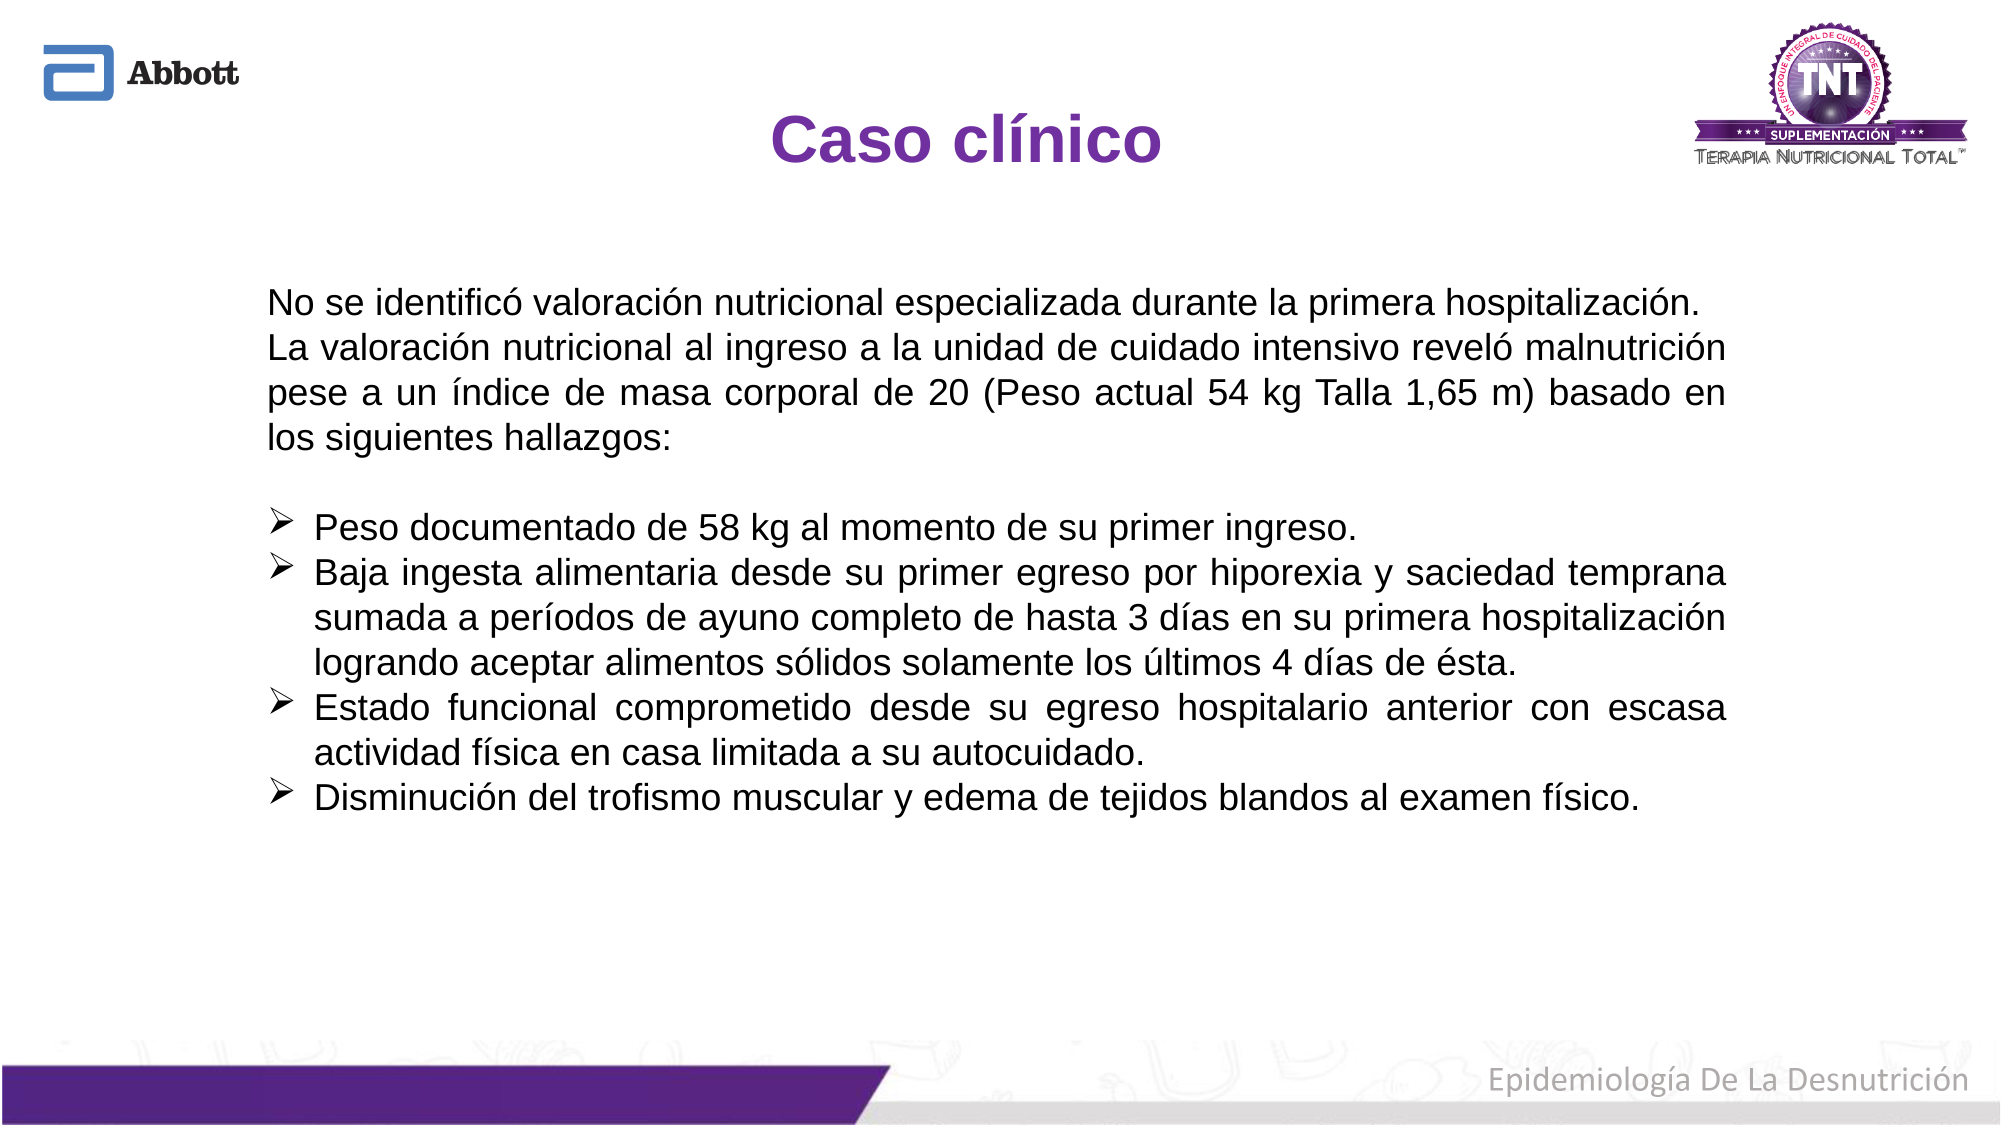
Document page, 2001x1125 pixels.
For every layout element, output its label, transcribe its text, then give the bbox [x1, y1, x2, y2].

text_box Caso clínico [423, 87, 1511, 184]
text_box No se identificó valoración nutricional especializada durante la primera hospitalización. La valoración nutricional al ingreso a la unidad de cuidado intensivo reveló malnutrición pese a un índice de masa corporal de 20 (Peso actual 54 kg Talla 1,65 m) basado en los siguientes hallazgos: Peso documentado de 58 kg al momento de su primer ingreso. Baja ingesta alimentaria desde su primer egreso por hiporexia y saciedad temprana sumada a períodos de ayuno completo de hasta 3 días en su primera hospitalización logrando aceptar alimentos sólidos solamente los últimos 4 días de ésta. Estado funcional comprometido desde su egreso hospitalario anterior con escasa actividad física en casa limitada a su autocuidado. Disminución del trofismo muscular y edema de tejidos blandos al examen físico. [252, 270, 1742, 871]
picture [0, 0, 2001, 1125]
